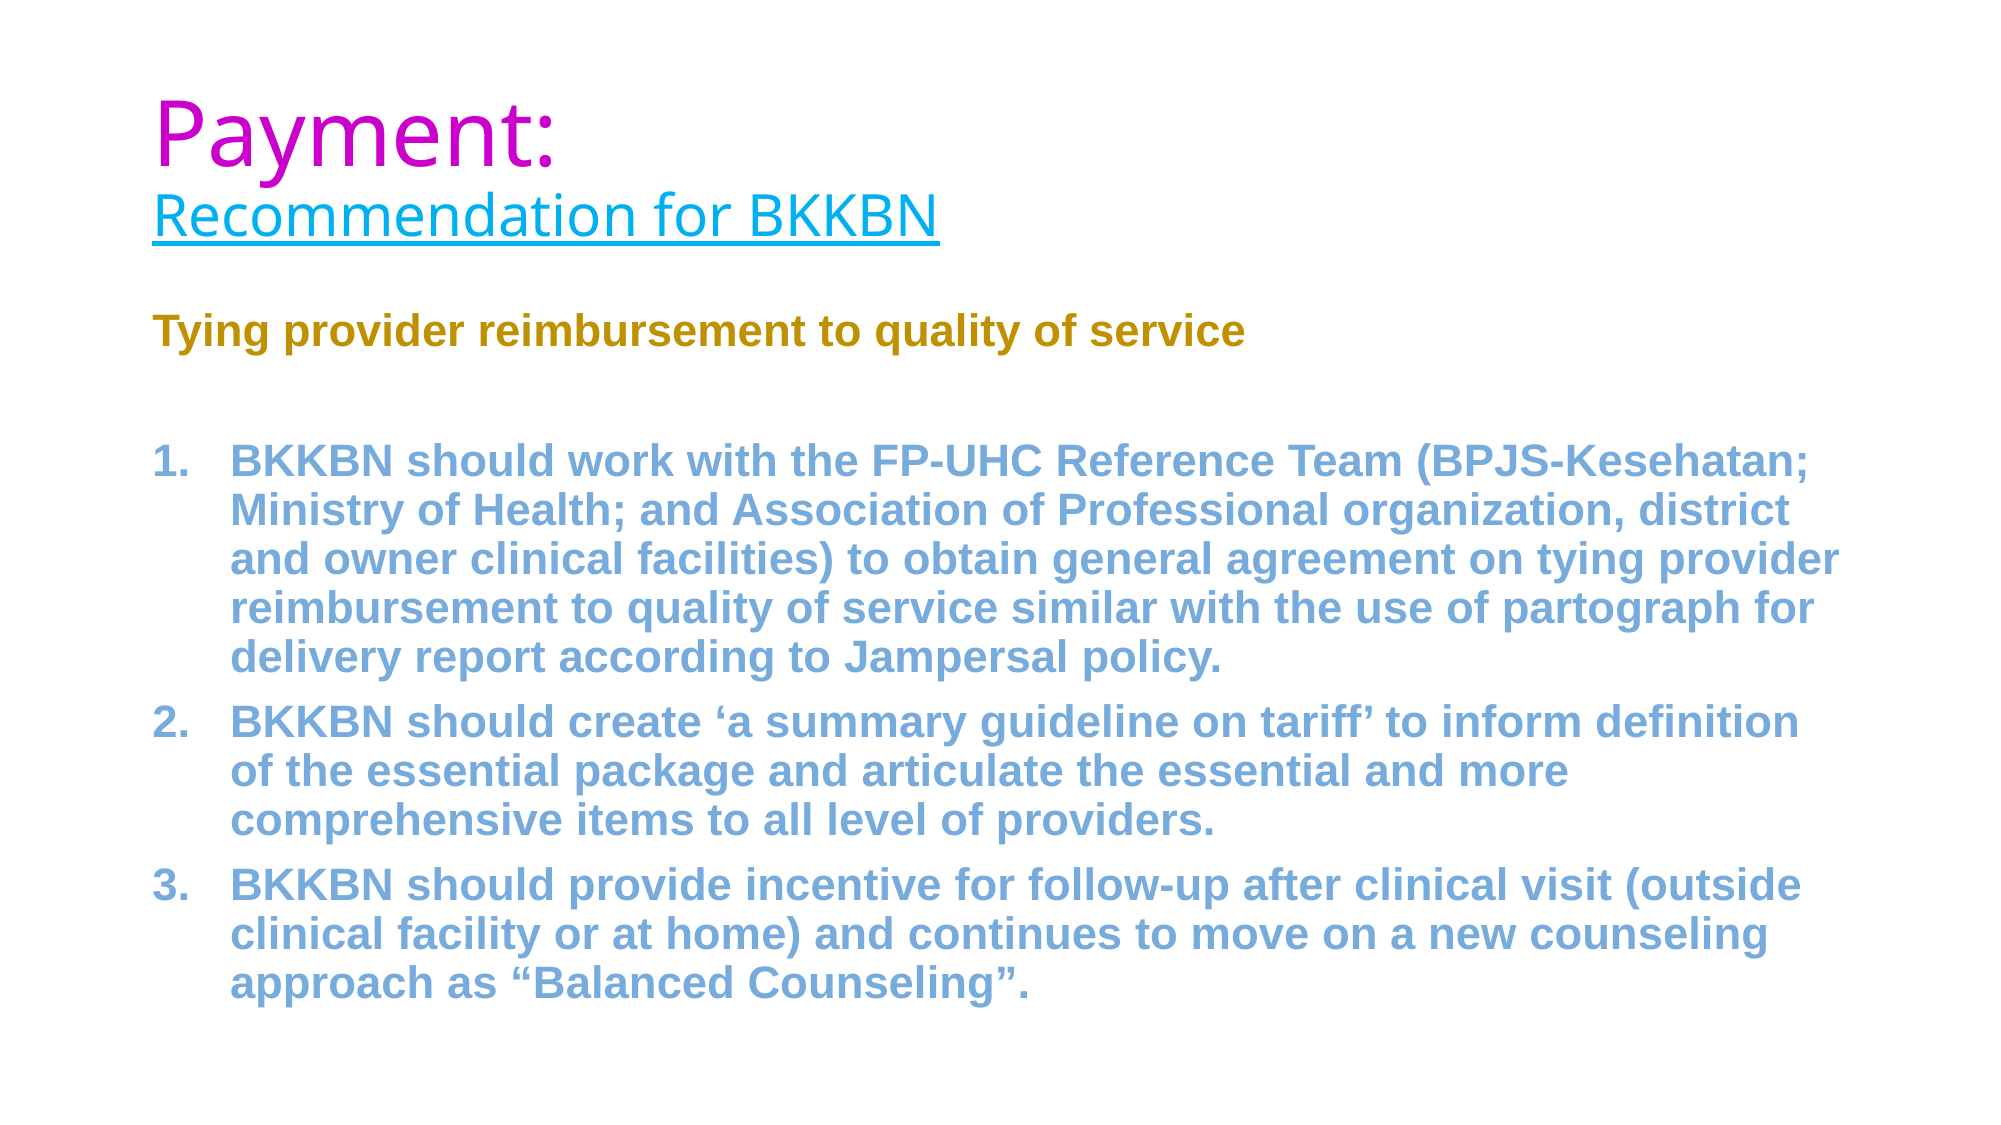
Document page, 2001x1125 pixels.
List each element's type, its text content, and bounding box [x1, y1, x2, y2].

list Tying provider reimbursement to quality of service BKKBN should work with the FP-UHC Reference Team (BPJS-Kesehatan; Ministry of Health; and Association of Professional organization, district and owner clinical facilities) to obtain general agreement on tying provider reimbursement to quality of service similar with the use of partograph for delivery report according to Jampersal policy. BKKBN should create ‘a summary guideline on tariff’ to inform definition of the essential package and articulate the essential and more comprehensive items to all level of providers. BKKBN should provide incentive for follow-up after clinical visit (outside clinical facility or at home) and continues to move on a new counseling approach as “Balanced Counseling”. [137, 299, 1863, 1057]
title Payment: Recommendation for BKKBN [137, 59, 1863, 278]
